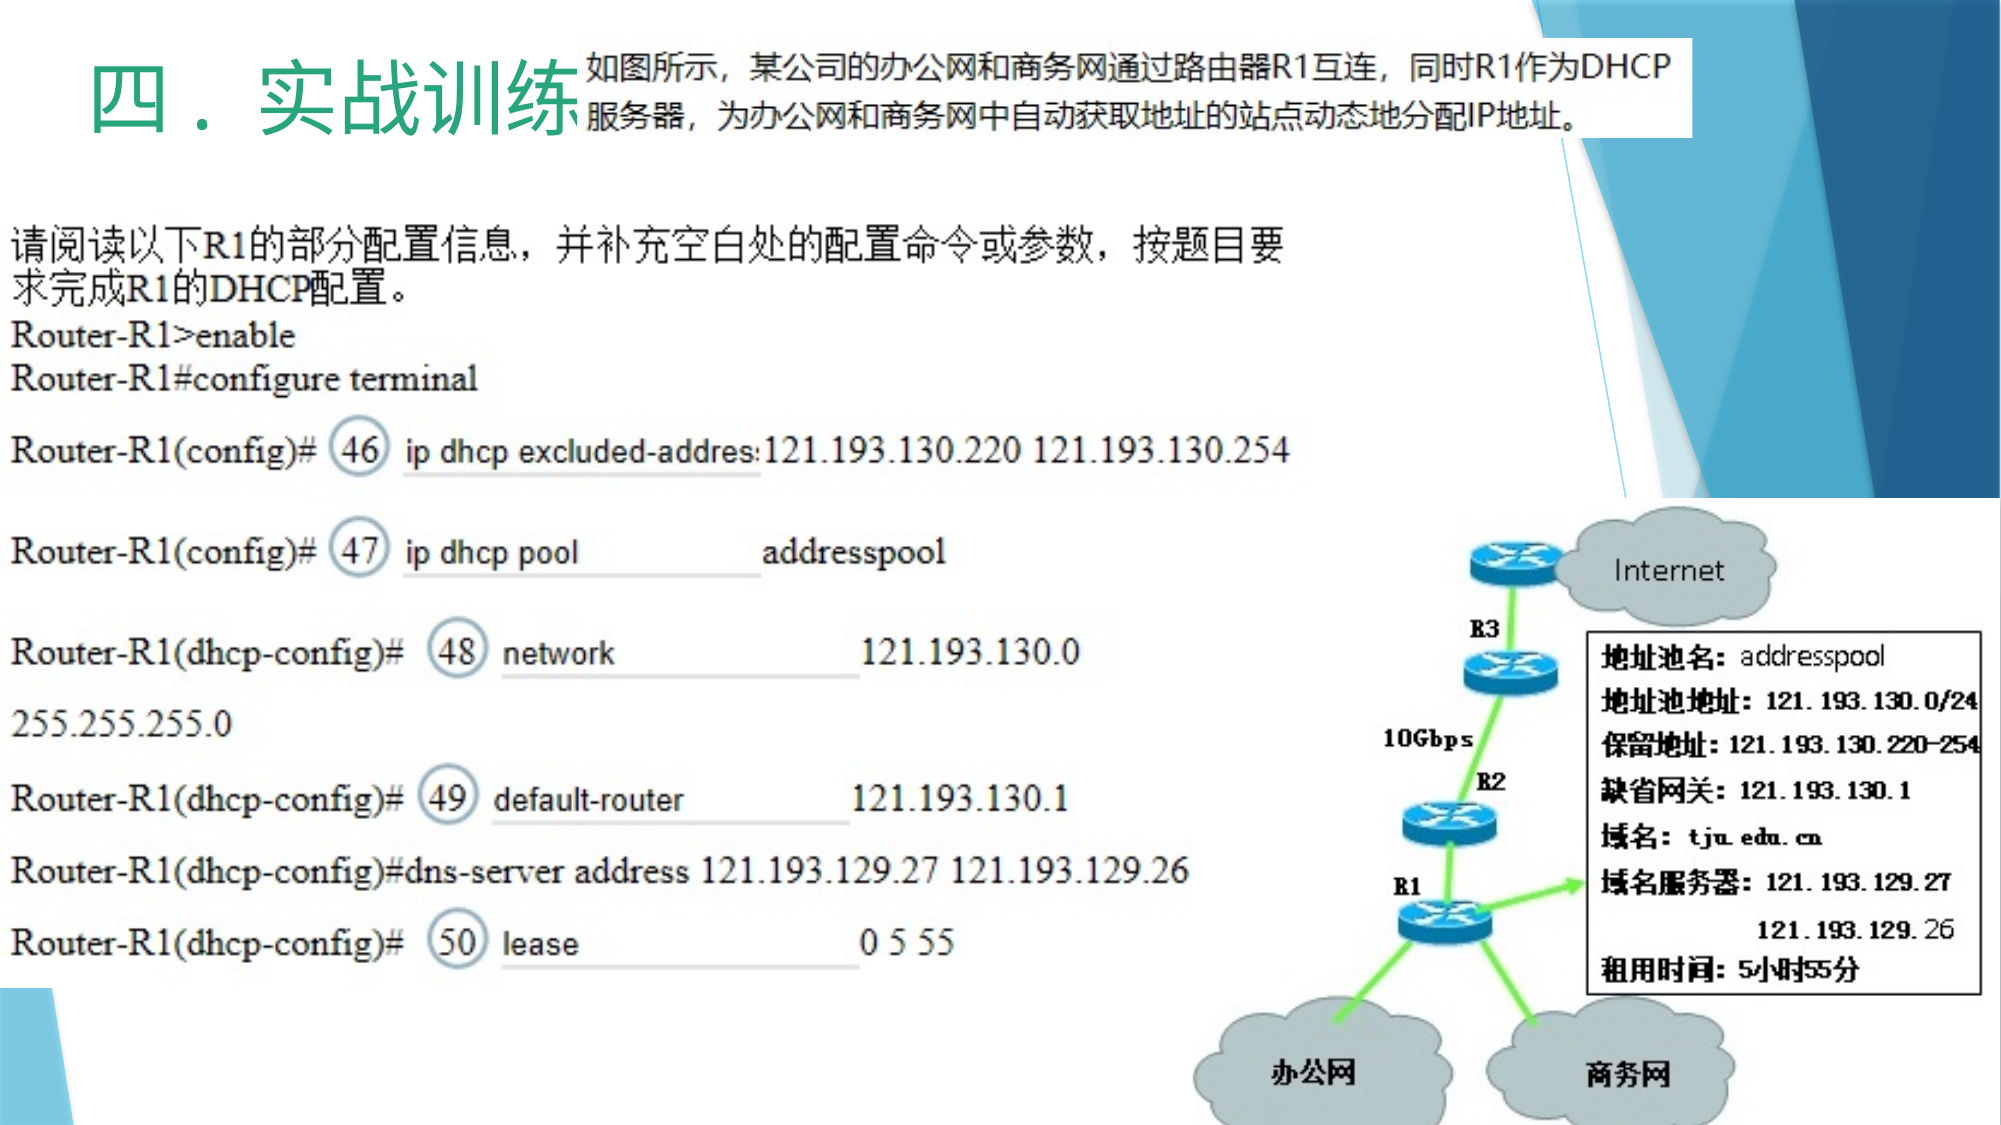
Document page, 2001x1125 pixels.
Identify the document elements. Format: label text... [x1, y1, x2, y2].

picture [0, 210, 2000, 1125]
title 四. 实战训练 [72, 38, 1483, 165]
picture [576, 38, 1693, 139]
